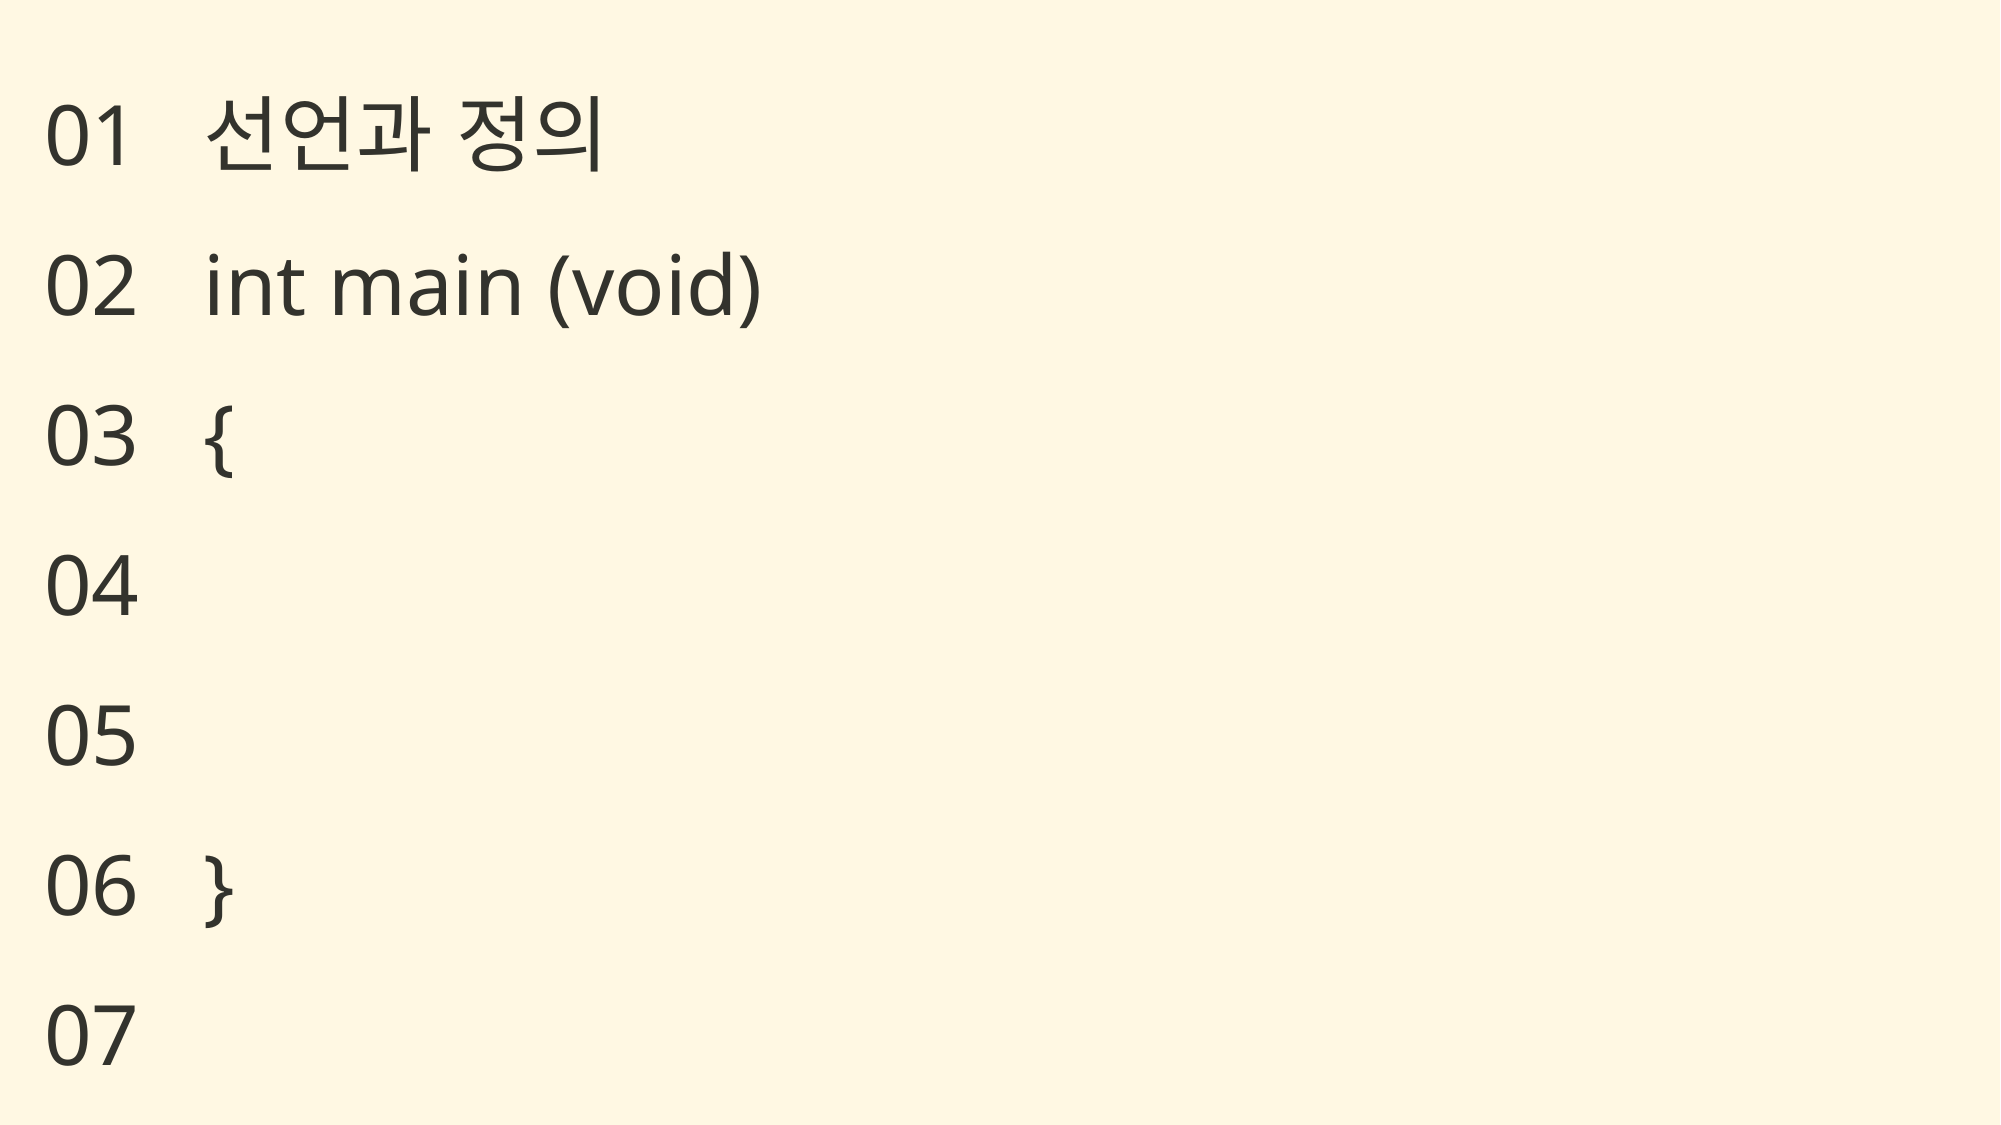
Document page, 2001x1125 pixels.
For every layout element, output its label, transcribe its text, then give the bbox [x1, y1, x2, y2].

text_box 01 02 03 04 05 06 07 [29, 25, 167, 1090]
text_box 선언과 정의 int main (void) { } [189, 24, 1932, 940]
